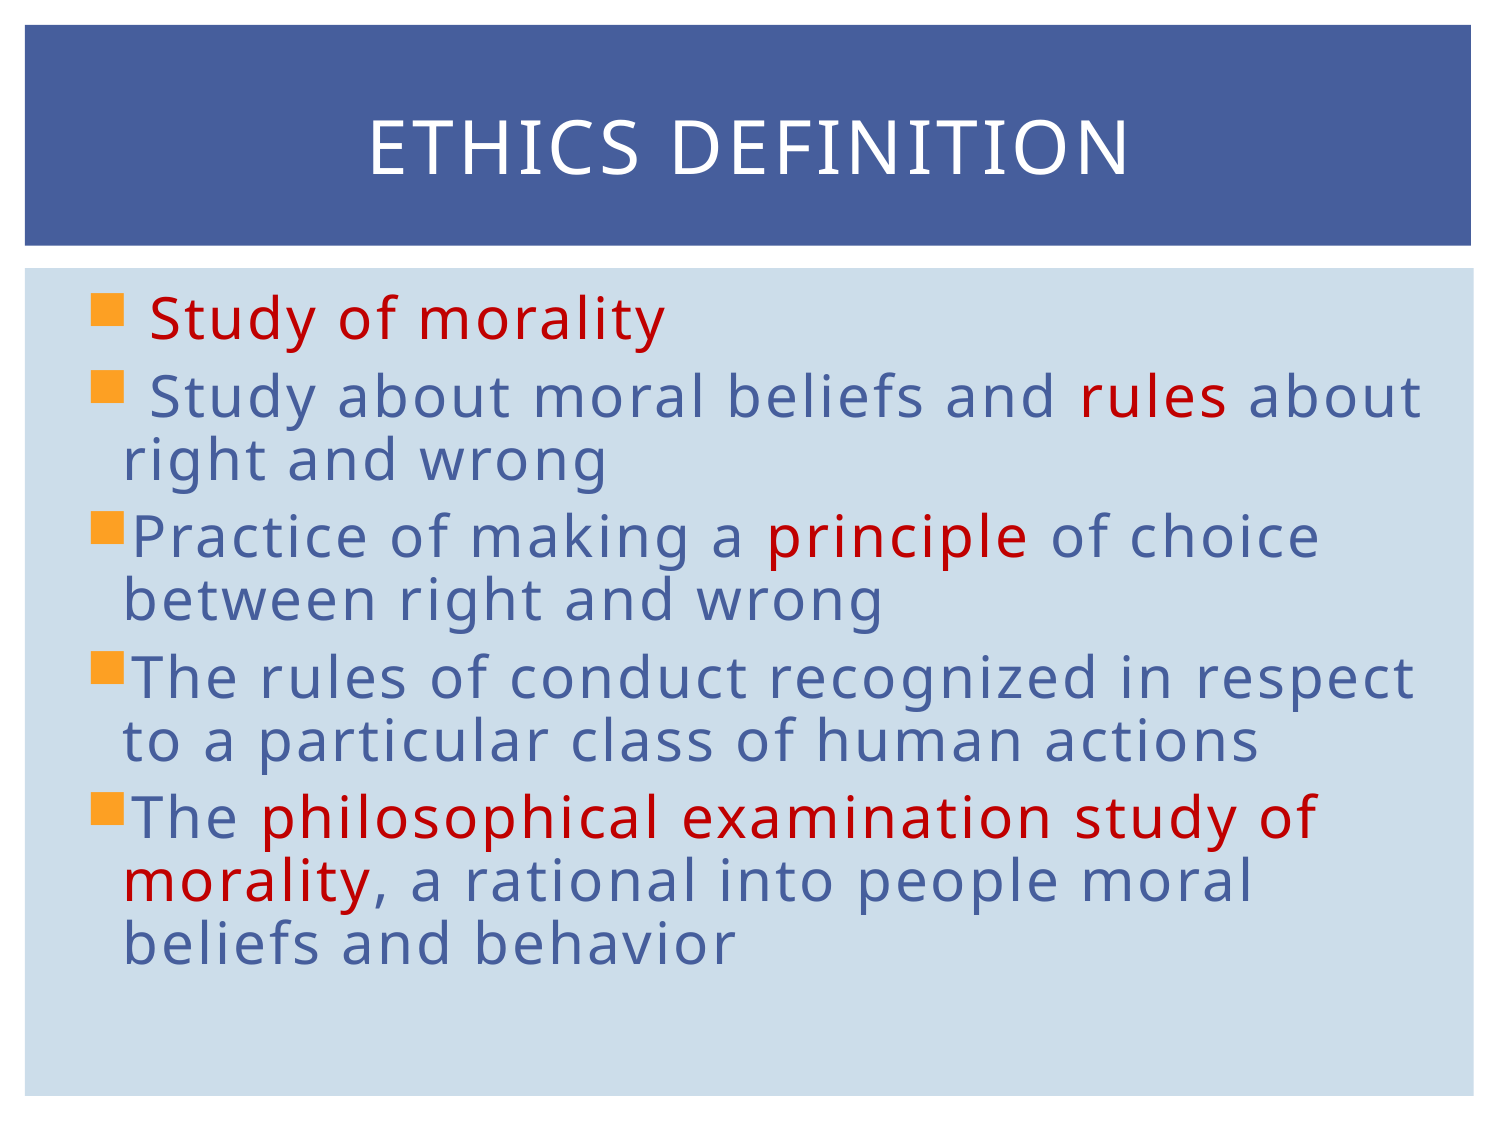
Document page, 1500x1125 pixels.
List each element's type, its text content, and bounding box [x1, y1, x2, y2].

title Ethics DEFINITION [62, 58, 1438, 232]
list Study of morality Study about moral beliefs and rules about right and wrong Practice of making a principle of choice between right and wrong The rules of conduct recognized in respect to a particular class of human actions The philosophical examination study of morality, a rational into people moral beliefs and behavior [62, 281, 1442, 1005]
